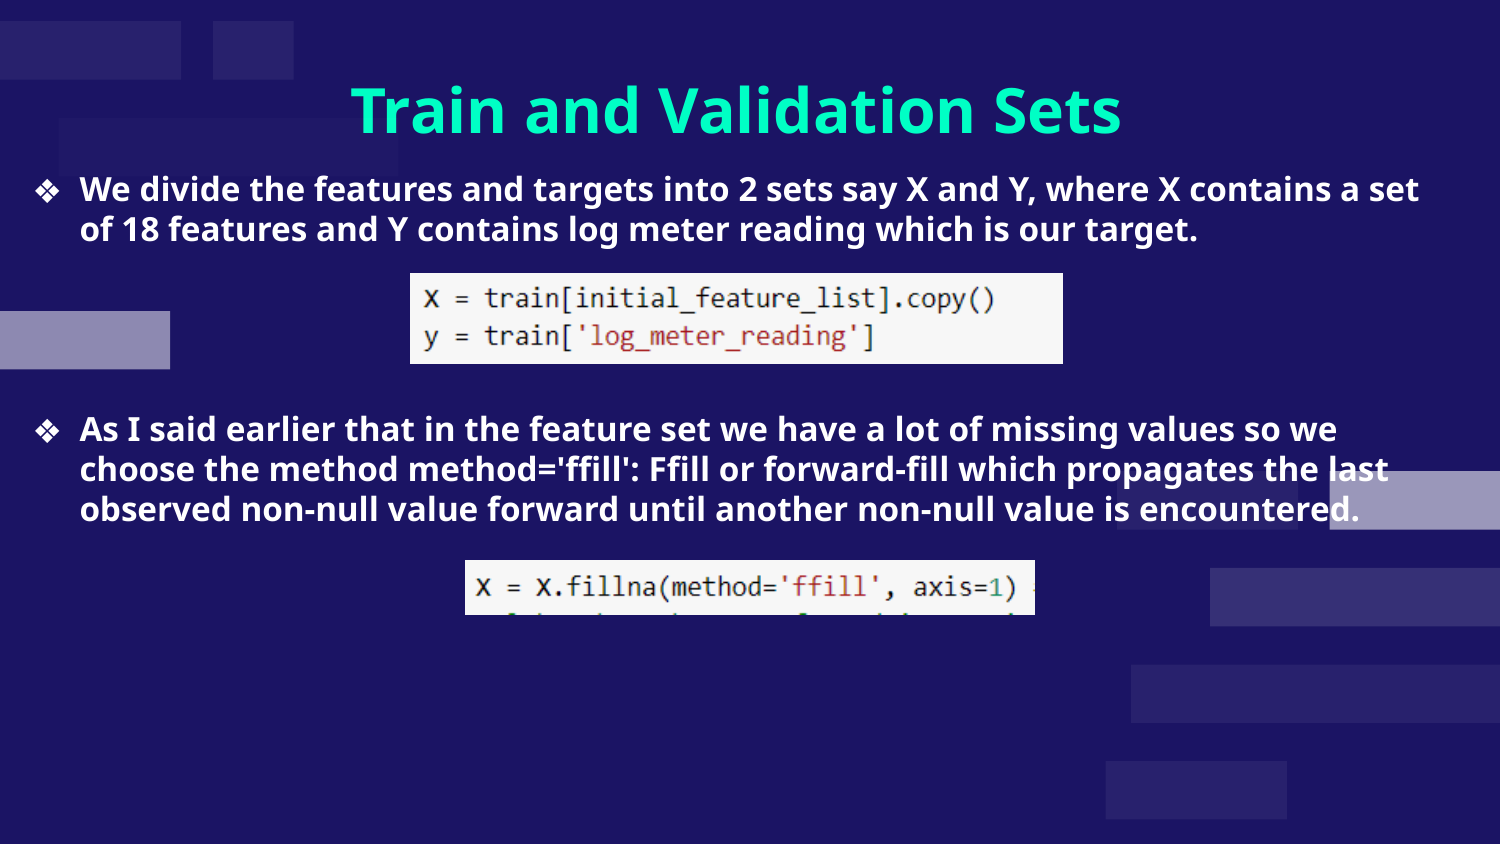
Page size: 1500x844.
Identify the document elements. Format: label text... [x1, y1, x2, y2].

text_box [0, 20, 399, 370]
text_box We divide the features and targets into 2 sets say X and Y, where X contains a set of 18 features and Y contains log meter reading which is our target. As I said earlier that in the feature set we have a lot of missing values so we choose the method method='ffill': Ffill or forward-fill which propagates the last observed non-null value forward until another non-null value is encountered. [17, 153, 1464, 809]
picture [410, 273, 1063, 365]
picture [465, 559, 1035, 615]
title Train and Validation Sets [402, 56, 1346, 153]
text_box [1105, 470, 1500, 820]
